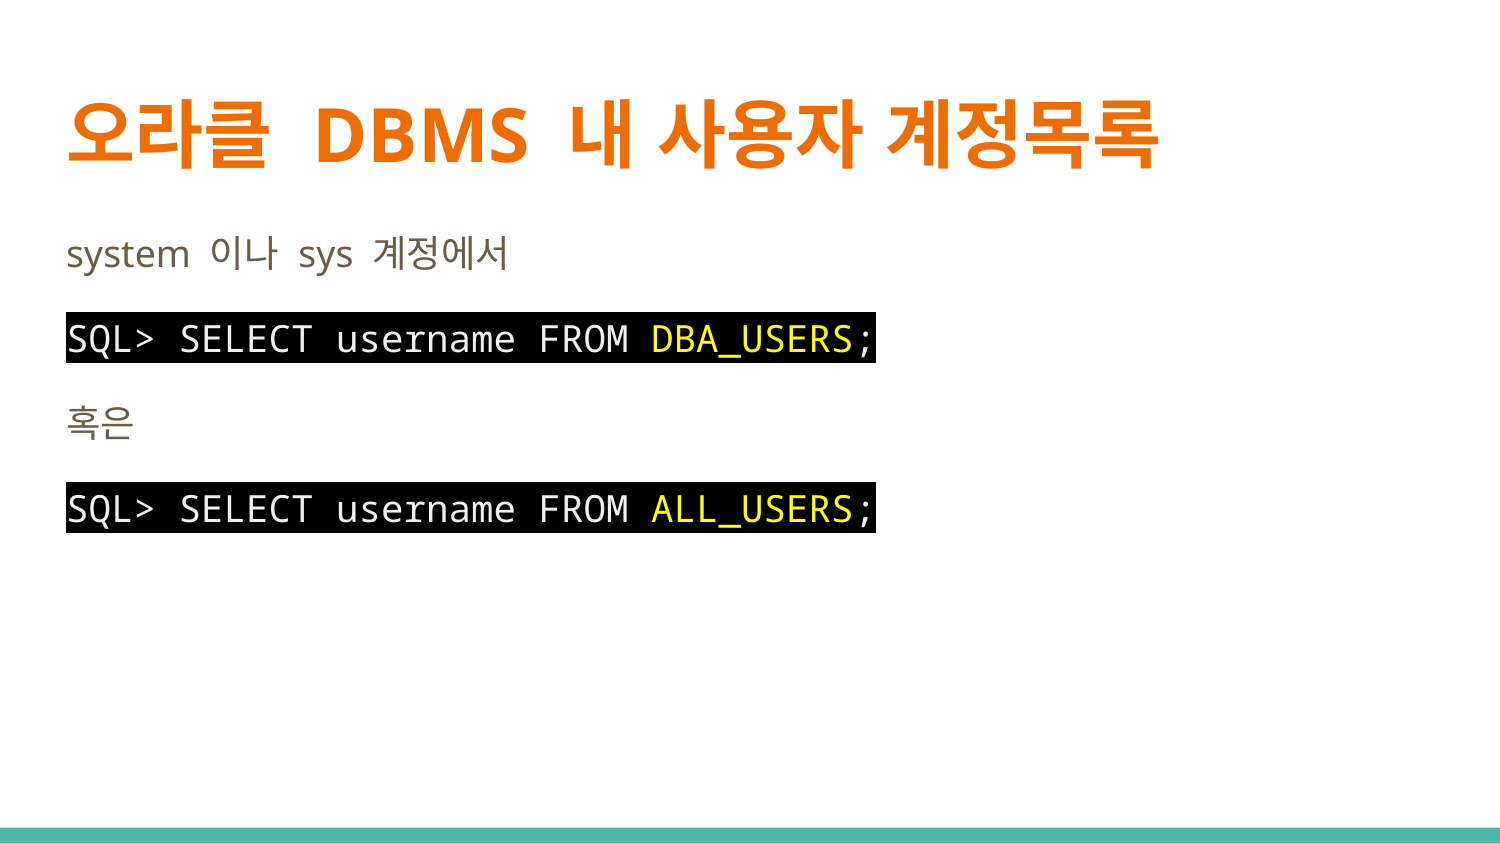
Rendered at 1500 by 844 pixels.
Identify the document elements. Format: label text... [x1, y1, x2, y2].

list system 이나 sys 계정에서 SQL> SELECT username FROM DBA_USERS; 혹은 SQL> SELECT username FROM ALL_USERS; [51, 207, 1449, 750]
title 오라클 DBMS 내 사용자 계정목록 [51, 72, 1449, 189]
